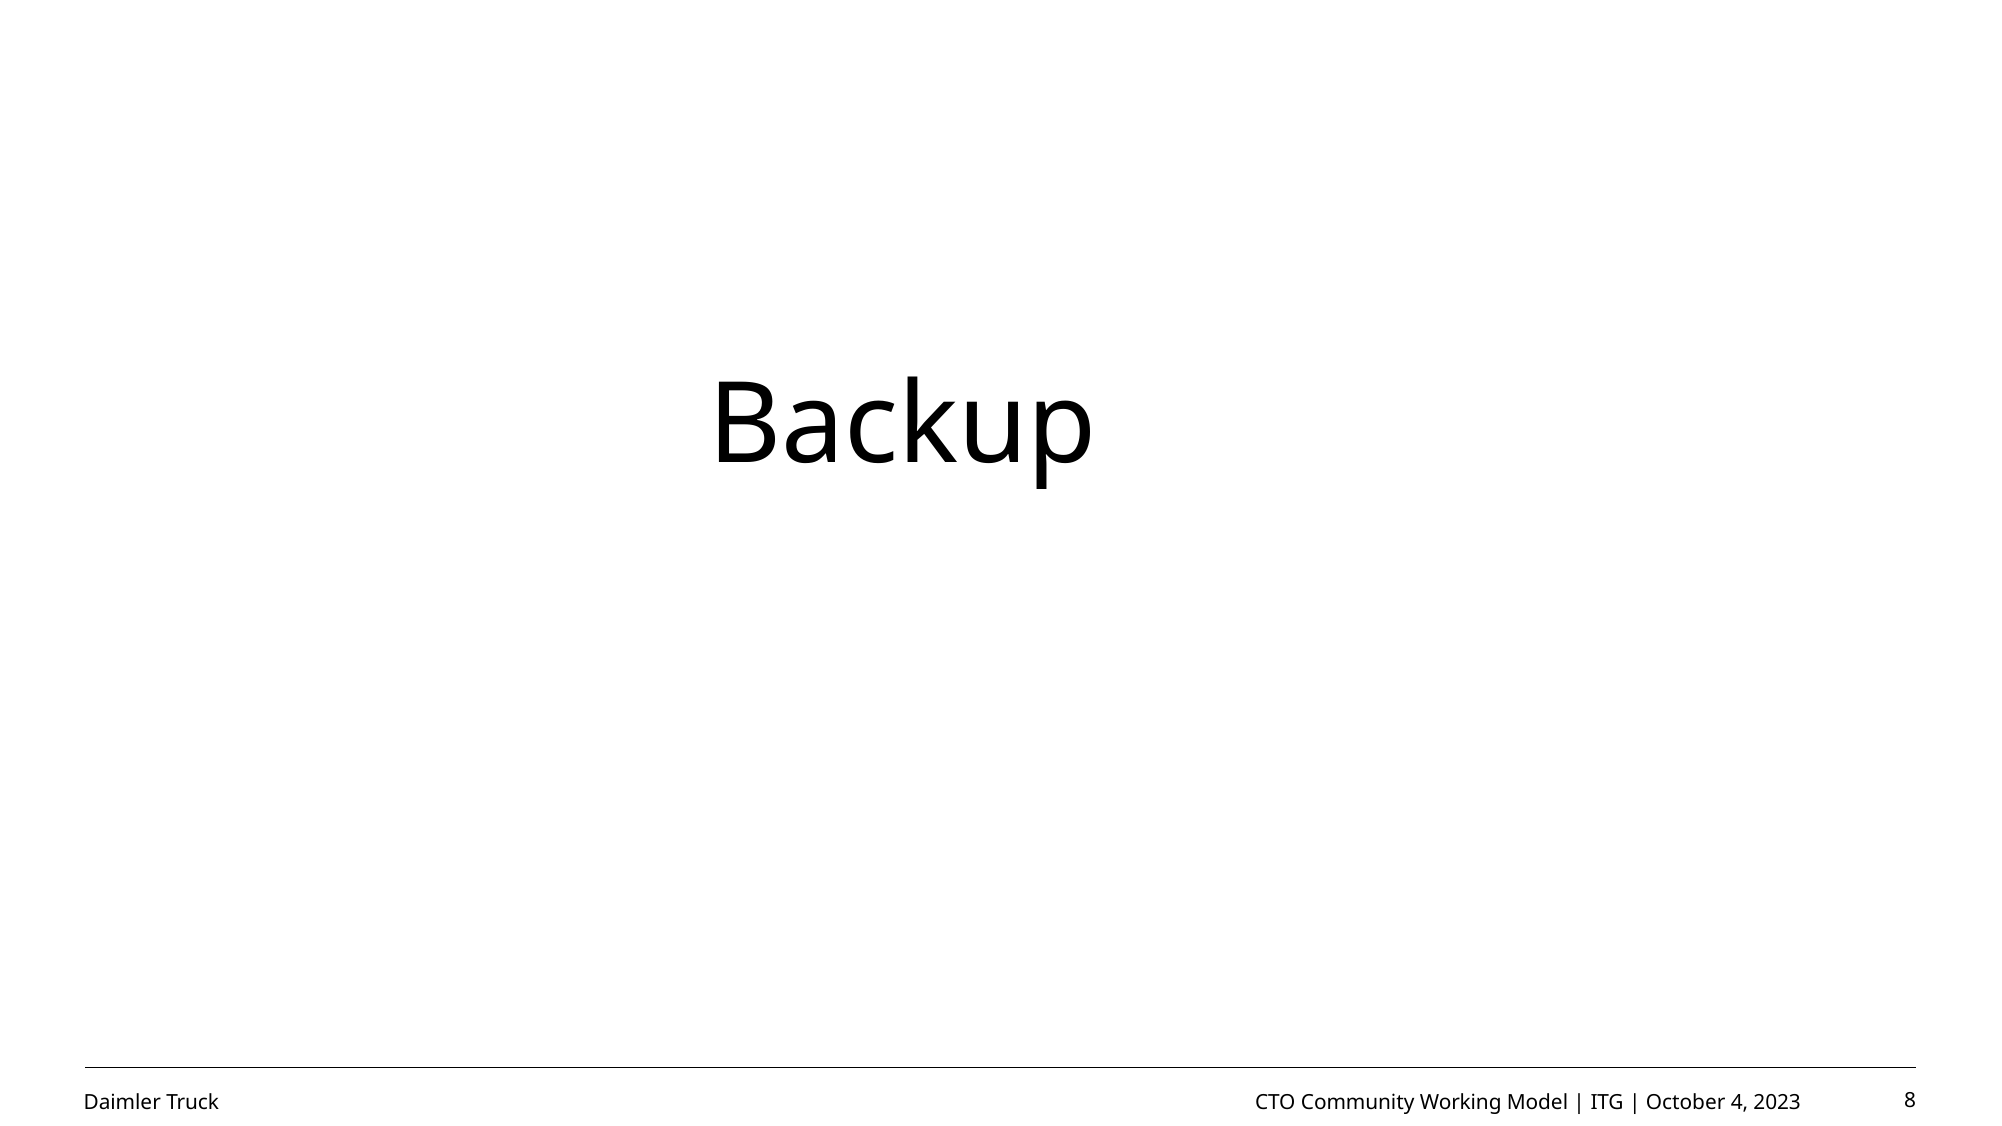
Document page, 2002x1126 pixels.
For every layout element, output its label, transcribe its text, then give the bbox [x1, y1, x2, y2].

footer CTO Community Working Model | ITG | October 4, 2023 [512, 1075, 1801, 1126]
text_box Backup [708, 349, 1098, 486]
slide_number 8 [1862, 1075, 1916, 1126]
